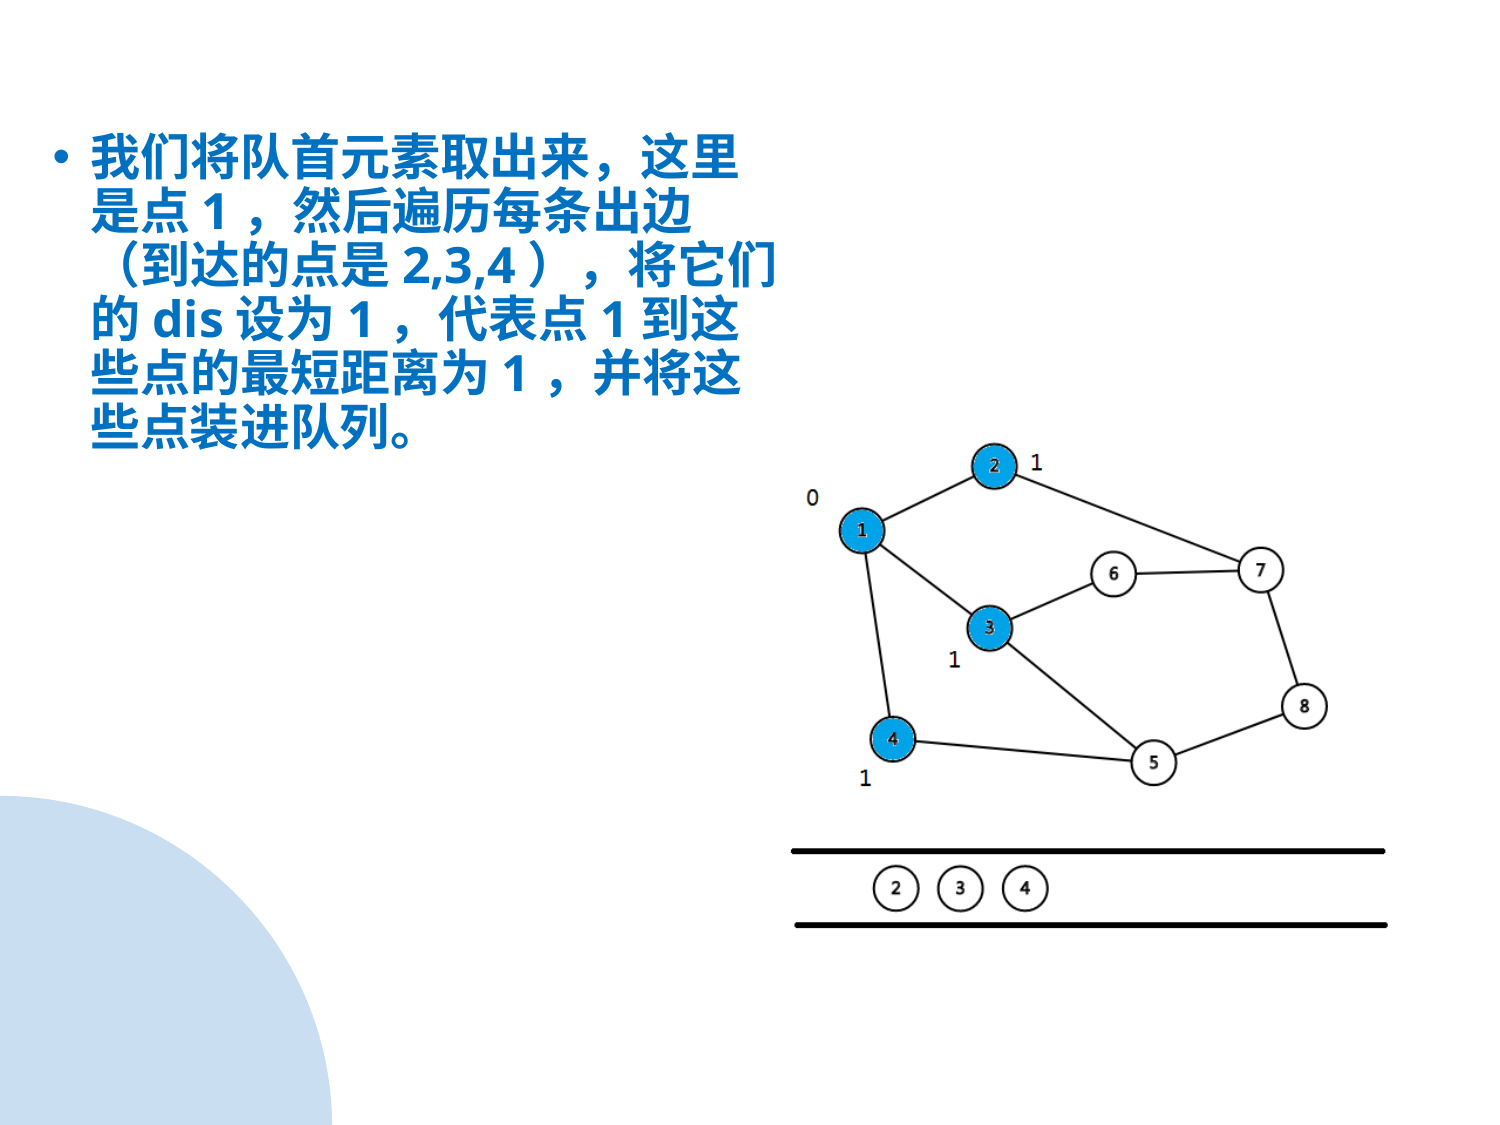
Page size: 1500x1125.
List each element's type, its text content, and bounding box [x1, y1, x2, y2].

text_box [0, 795, 333, 1125]
list 我们将队首元素取出来，这里是点1，然后遍历每条出边（到达的点是2,3,4），将它们的dis设为1，代表点1到这些点的最短距离为1，并将这些点装进队列。 [37, 125, 800, 547]
picture [749, 412, 1430, 961]
